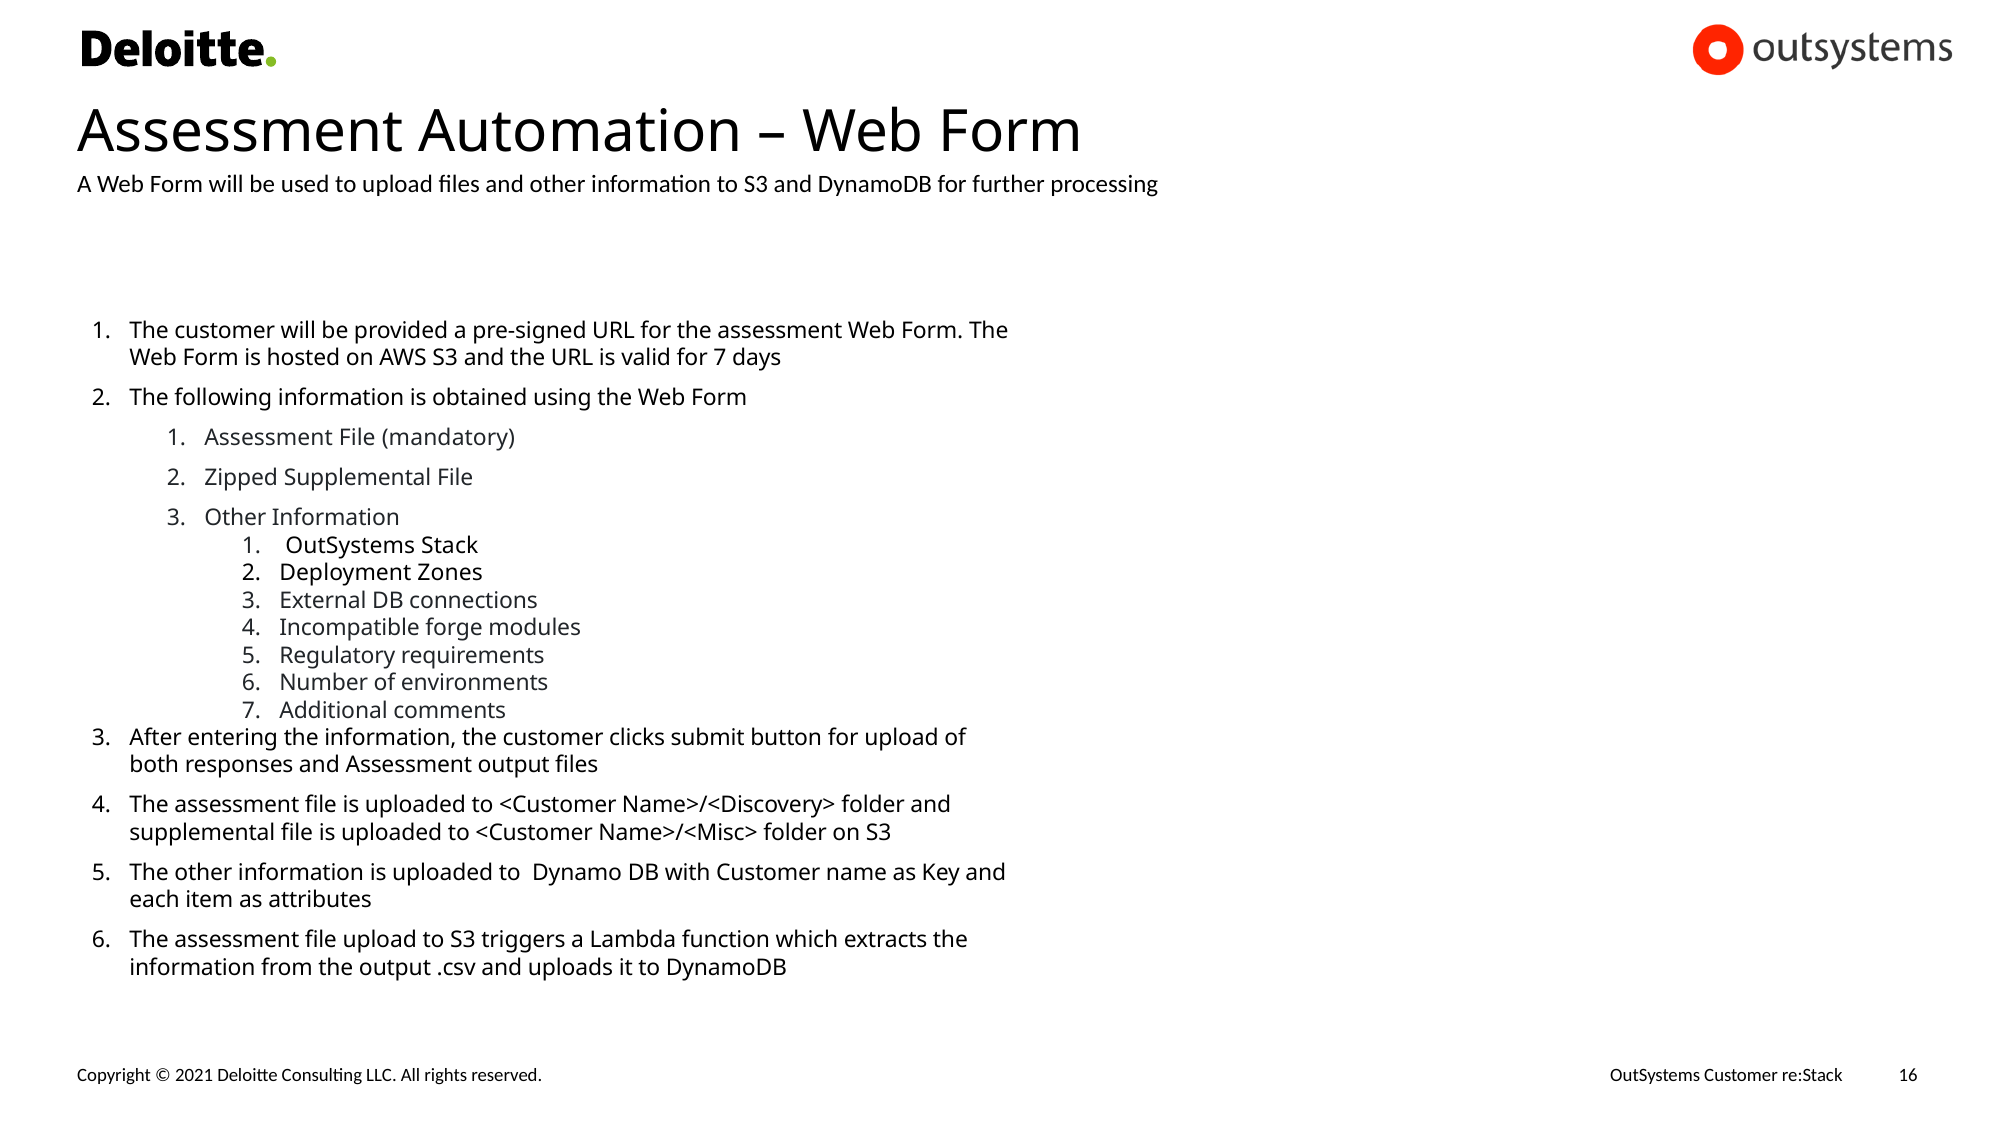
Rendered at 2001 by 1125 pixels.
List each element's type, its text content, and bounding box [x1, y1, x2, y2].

title Assessment Automation – Web Form [77, 92, 1923, 167]
list A Web Form will be used to upload files and other information to S3 and DynamoDB for further processing [77, 167, 1923, 232]
picture [1678, 17, 1966, 82]
text_box The customer will be provided a pre-signed URL for the assessment Web Form. The Web Form is hosted on AWS S3 and the URL is valid for 7 days The following information is obtained using the Web Form Assessment File (mandatory) Zipped Supplemental File Other Information OutSystems Stack Deployment Zones External DB connections Incompatible forge modules Regulatory requirements Number of environments Additional comments After entering the information, the customer clicks submit button for upload of both responses and Assessment output files The assessment file is uploaded to <Customer Name>/<Discovery> folder and supplemental file is uploaded to <Customer Name>/<Misc> folder on S3 The other information is uploaded to Dynamo DB with Customer name as Key and each item as attributes The assessment file upload to S3 triggers a Lambda function which extracts the information from the output .csv and uploads it to DynamoDB [77, 308, 1033, 988]
